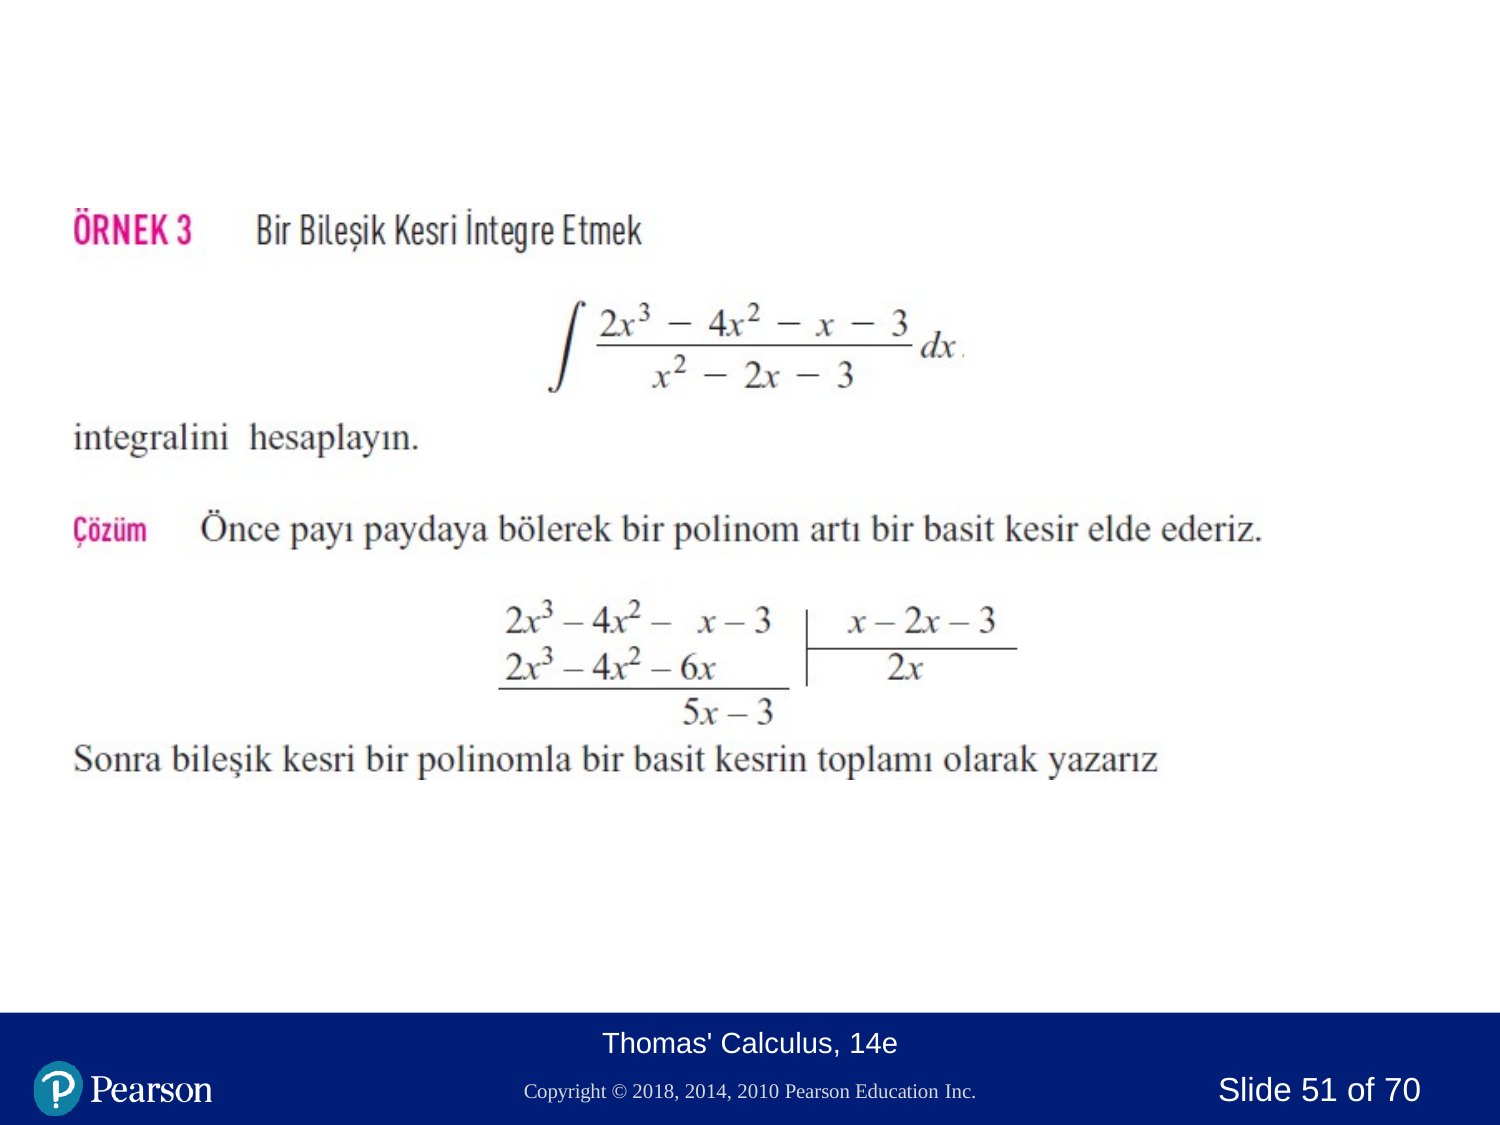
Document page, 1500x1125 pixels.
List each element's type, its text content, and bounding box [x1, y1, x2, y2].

slide_number Slide 10 of 70 [1216, 1069, 1424, 1125]
text_box [73, 208, 1262, 780]
picture [33, 1061, 212, 1116]
footer Thomas' Calculus, 14e Copyright © 2018, 2014, 2010 Pearson Education Inc. [519, 1024, 978, 1125]
